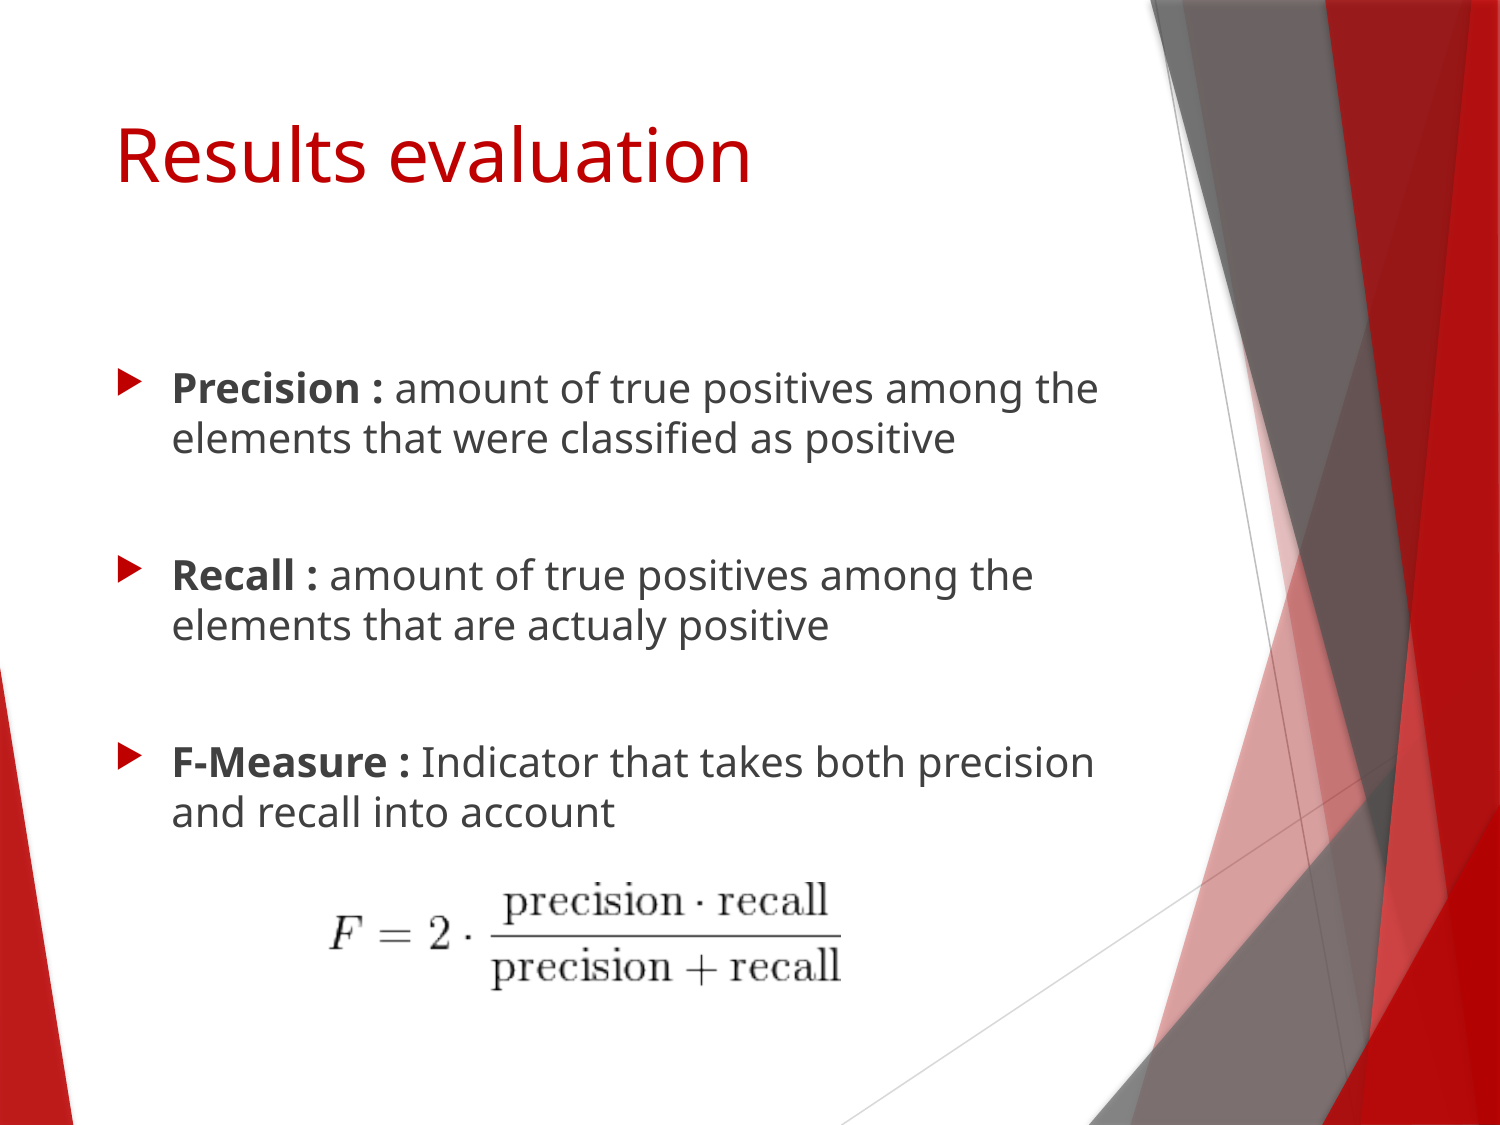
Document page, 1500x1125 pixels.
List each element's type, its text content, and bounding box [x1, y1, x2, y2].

picture [326, 881, 841, 994]
title Results evaluation [99, 99, 1142, 317]
list Precision : amount of true positives among the elements that were classified as positive Recall : amount of true positives among the elements that are actualy positive F-Measure : Indicator that takes both precision and recall into account [99, 354, 1142, 992]
